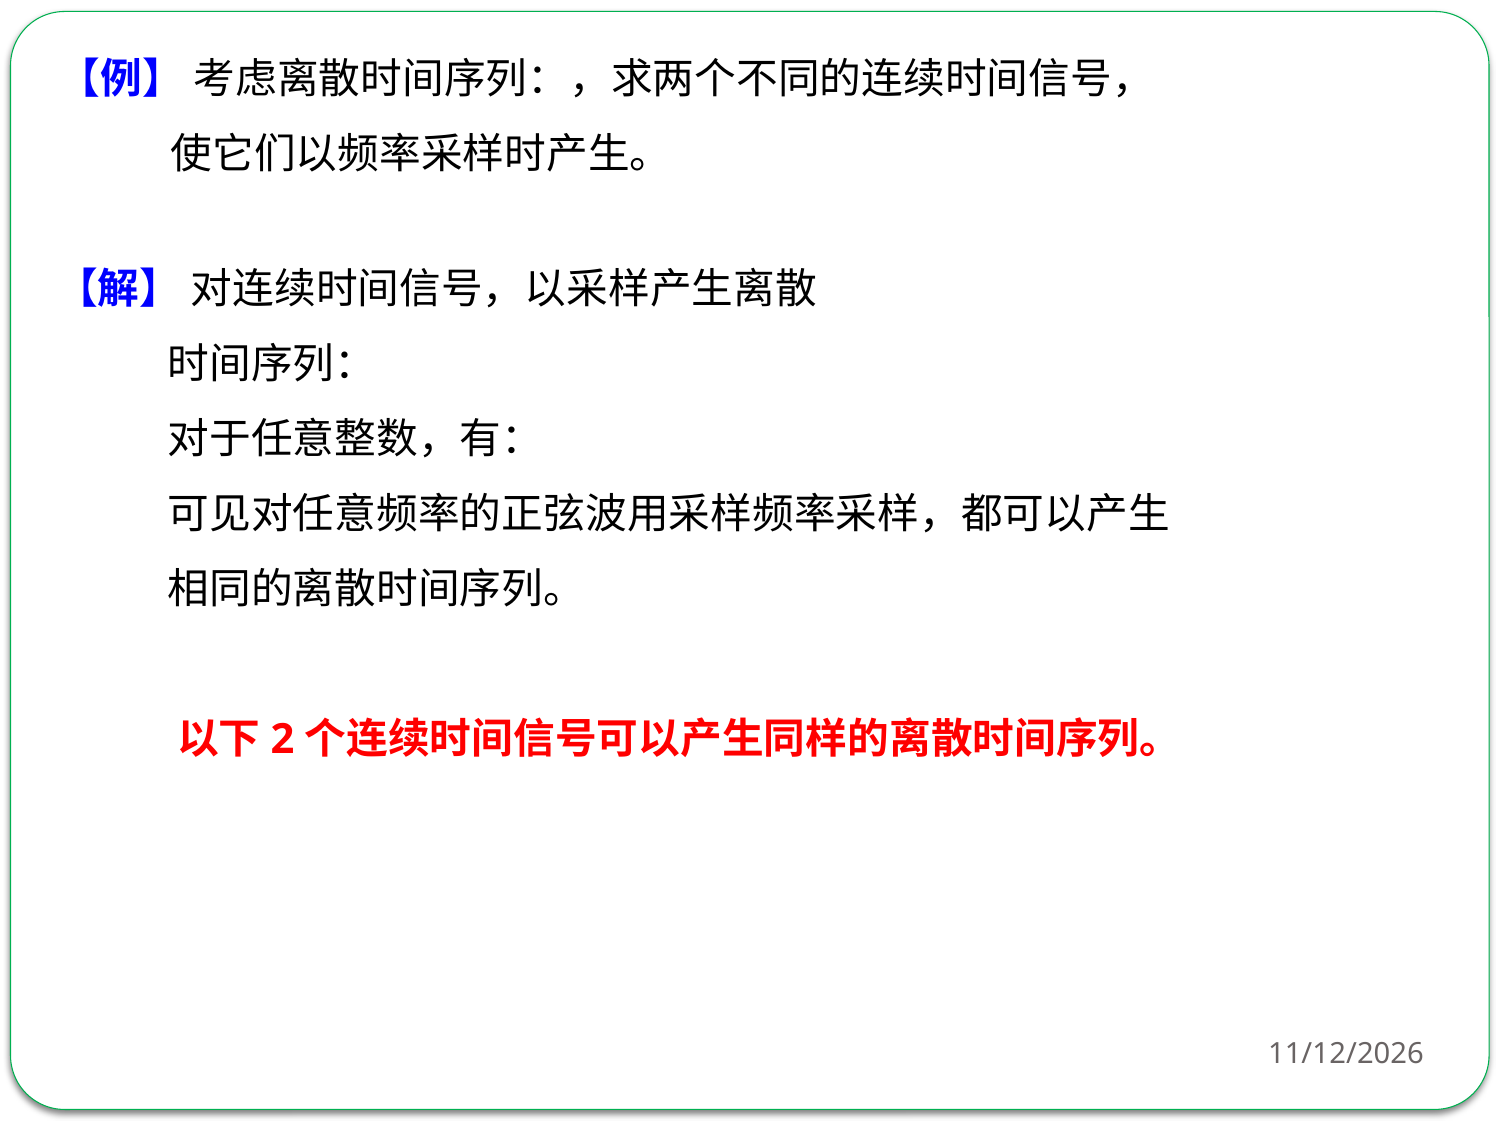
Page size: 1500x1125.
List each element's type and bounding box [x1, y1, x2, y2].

slide_number [1209, 1015, 1439, 1094]
